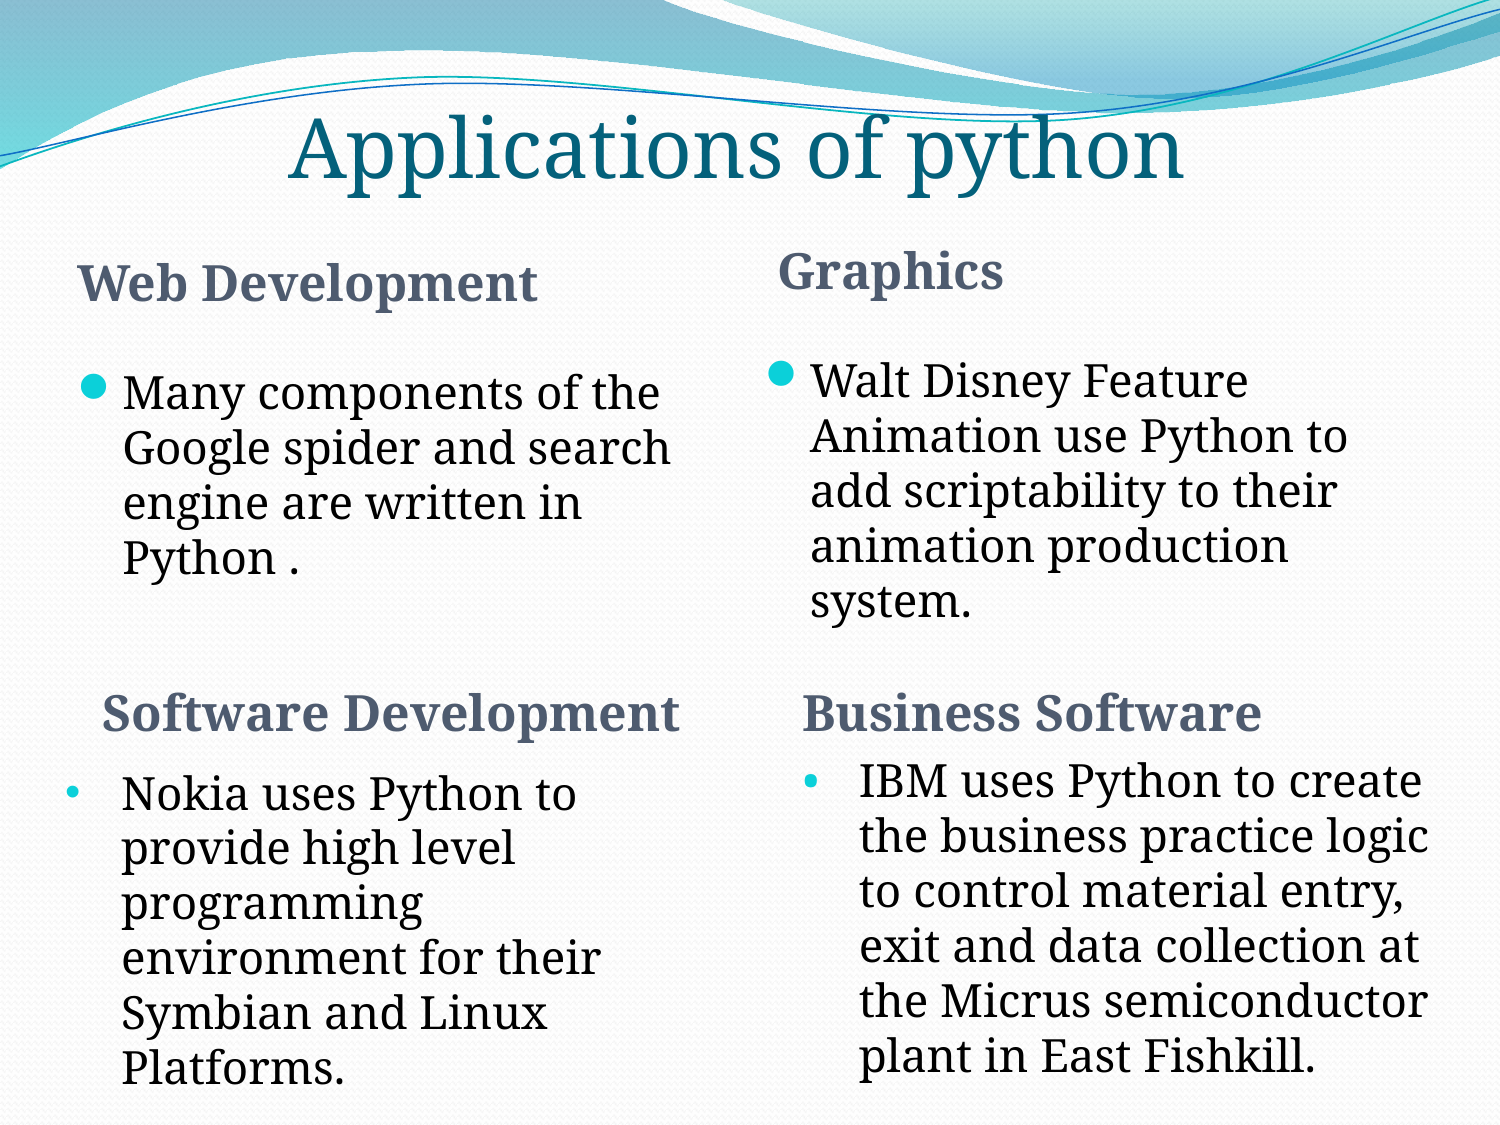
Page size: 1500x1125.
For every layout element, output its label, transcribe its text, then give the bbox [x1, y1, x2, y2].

text_box Web Development [62, 244, 726, 350]
text_box Walt Disney Feature Animation use Python to add scriptability to their animation production system. [750, 344, 1450, 700]
text_box Software Development [87, 644, 751, 750]
text_box IBM uses Python to create the business practice logic to control material entry, exit and data collection at the Micrus semiconductor plant in East Fishkill. [787, 744, 1451, 1125]
text_box Graphics [762, 231, 1426, 337]
text_box Many components of the Google spider and search engine are written in Python . [62, 356, 726, 688]
text_box Applications of python [62, 87, 1413, 243]
text_box Business Software [787, 644, 1451, 744]
text_box Nokia uses Python to provide high level programming environment for their Symbian and Linux Platforms. [50, 756, 713, 1113]
